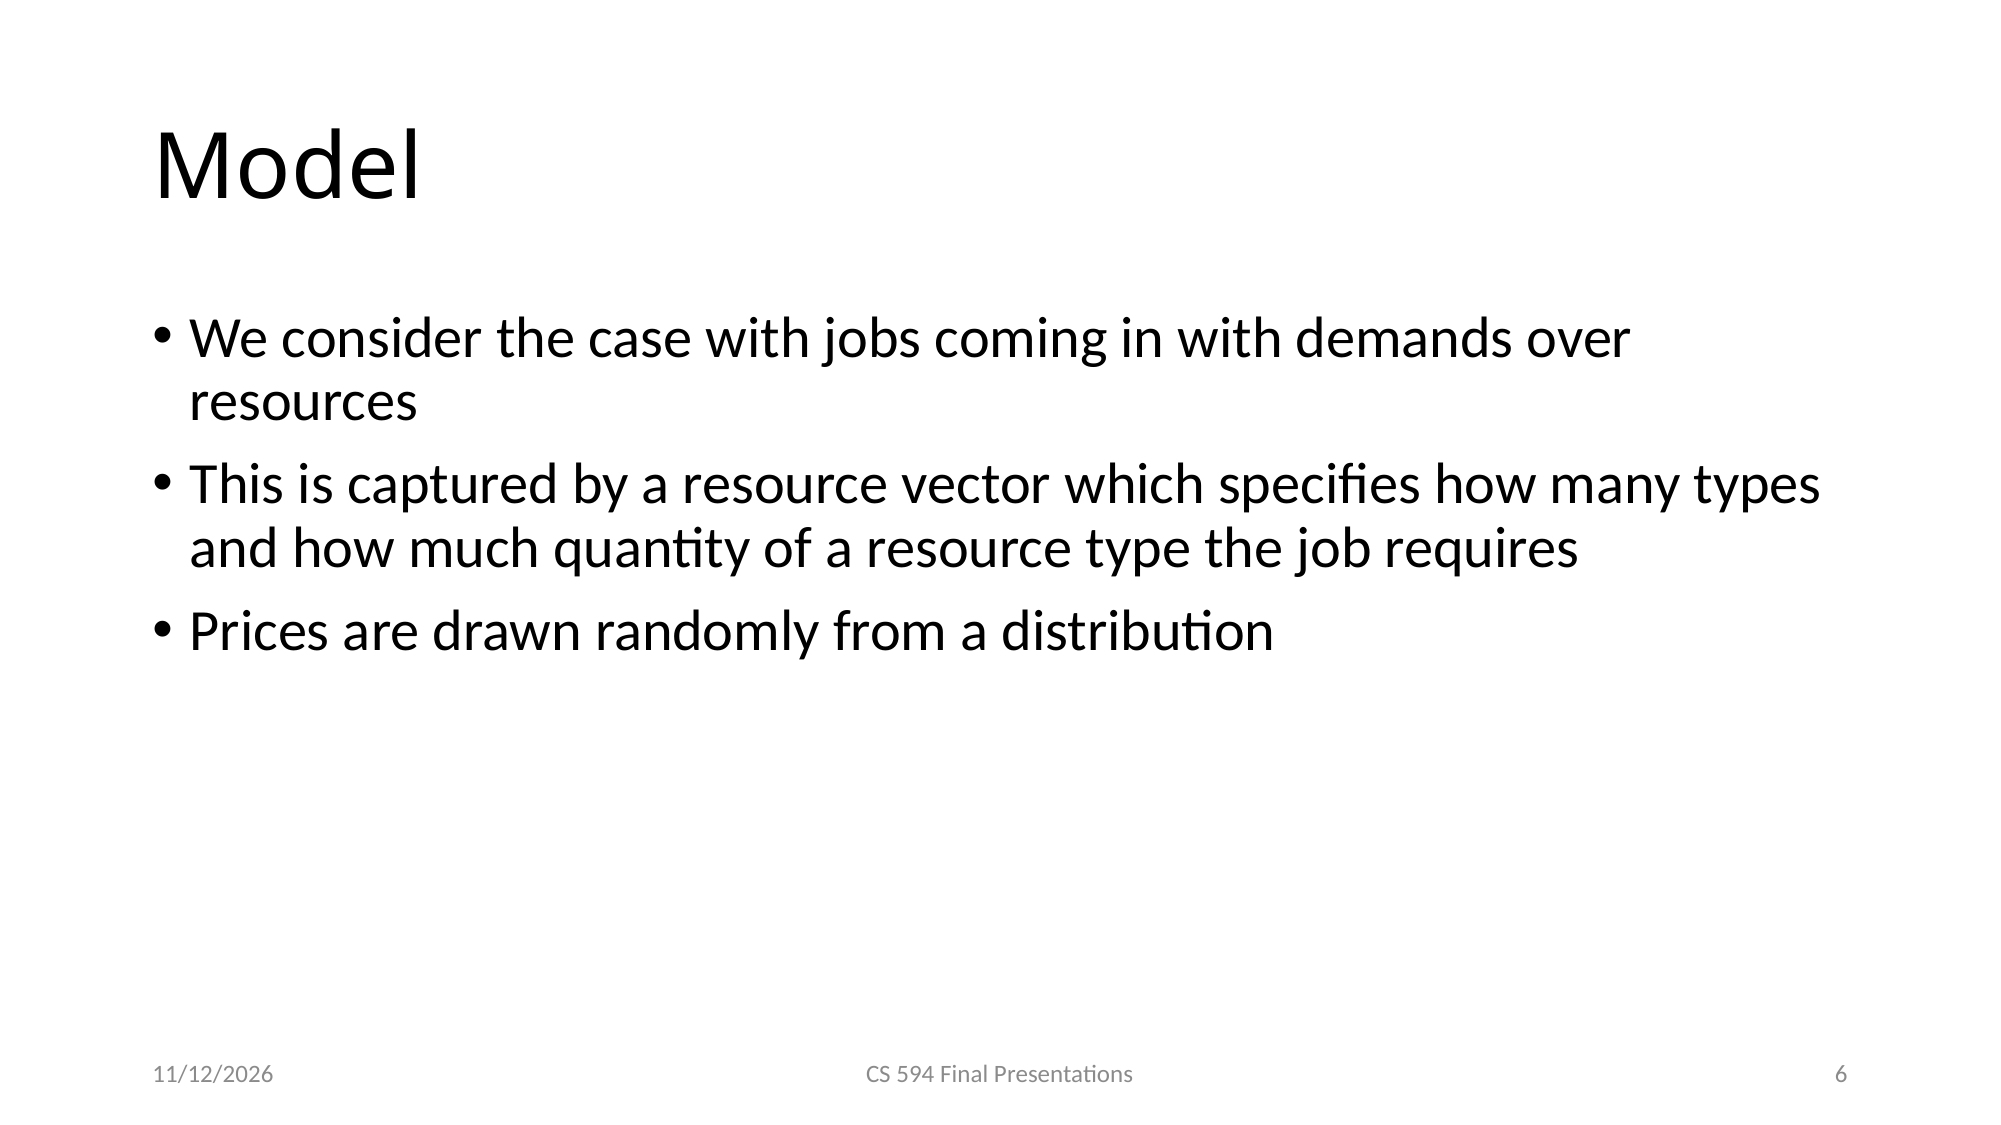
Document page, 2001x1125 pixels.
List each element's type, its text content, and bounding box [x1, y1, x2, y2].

list We consider the case with jobs coming in with demands over resources This is captured by a resource vector which specifies how many types and how much quantity of a resource type the job requires Prices are drawn randomly from a distribution [137, 299, 1863, 1014]
slide_number 6 [1412, 1042, 1863, 1103]
footer CS 594 Final Presentations [662, 1042, 1338, 1103]
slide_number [137, 1042, 588, 1103]
title Model [137, 59, 1863, 278]
